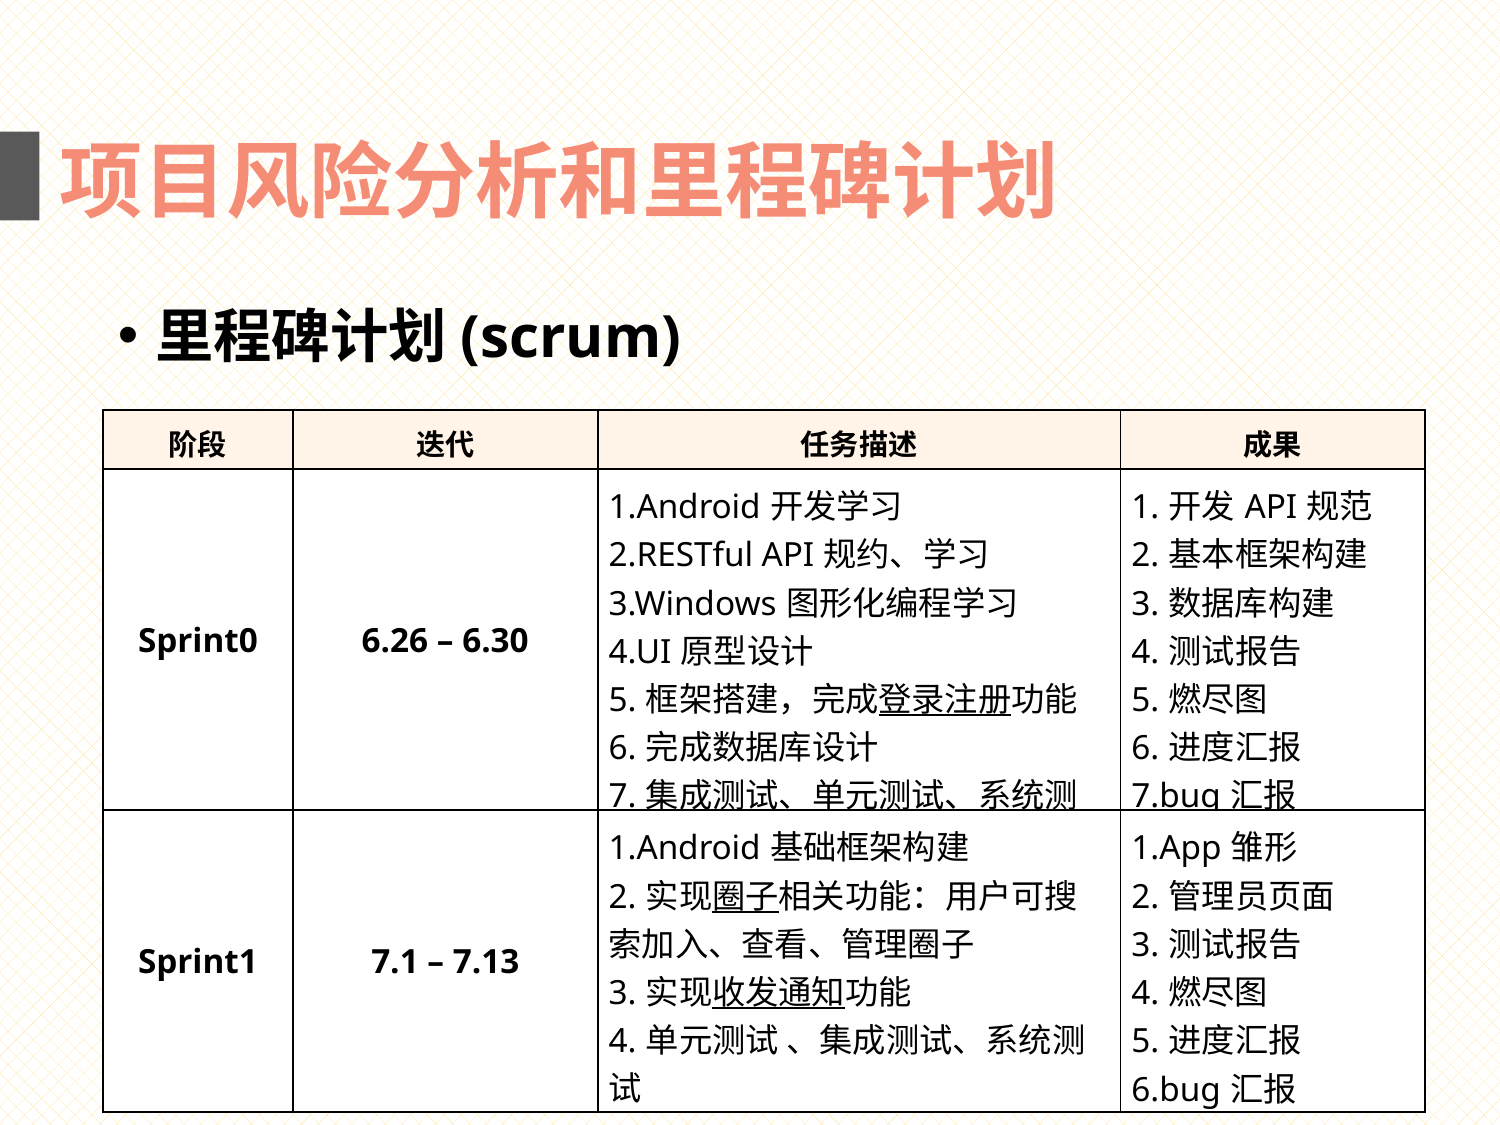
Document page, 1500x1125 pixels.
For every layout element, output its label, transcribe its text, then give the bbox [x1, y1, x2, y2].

text_box [0, 131, 40, 221]
table_header 任务描述 [599, 411, 1120, 468]
table_header 迭代 [294, 411, 597, 468]
table_cell 1.Android基础框架构建 2.实现圈子相关功能：用户可搜索加入、查看、管理圈子 3.实现收发通知功能 4.单元测试 、集成测试、系统测试 [599, 811, 1120, 1111]
table_cell Sprint1 [104, 811, 292, 1111]
table_cell 1.App雏形 2.管理员页面 3.测试报告 4.燃尽图 5.进度汇报 6.bug汇报 [1121, 811, 1424, 1111]
table_cell 1.Android开发学习 2.RESTful API规约、学习 3.Windows图形化编程学习 4.UI原型设计 5.框架搭建，完成登录注册功能 6.完成数据库设计 7.集成测试、单元测试、系统测试 [599, 470, 1120, 809]
table_cell 7.1 – 7.13 [294, 811, 597, 1111]
table_cell Sprint0 [104, 470, 292, 809]
table_cell 1.开发API规范 2.基本框架构建 3.数据库构建 4.测试报告 5.燃尽图 6.进度汇报 7.bug汇报 [1121, 470, 1424, 809]
table_header 阶段 [104, 411, 292, 468]
table_cell 6.26 – 6.30 [294, 470, 597, 809]
table_header 成果 [1121, 411, 1424, 468]
text_box 里程碑计划(scrum) [103, 299, 1397, 409]
text_box 项目风险分析和里程碑计划 [45, 121, 1074, 236]
